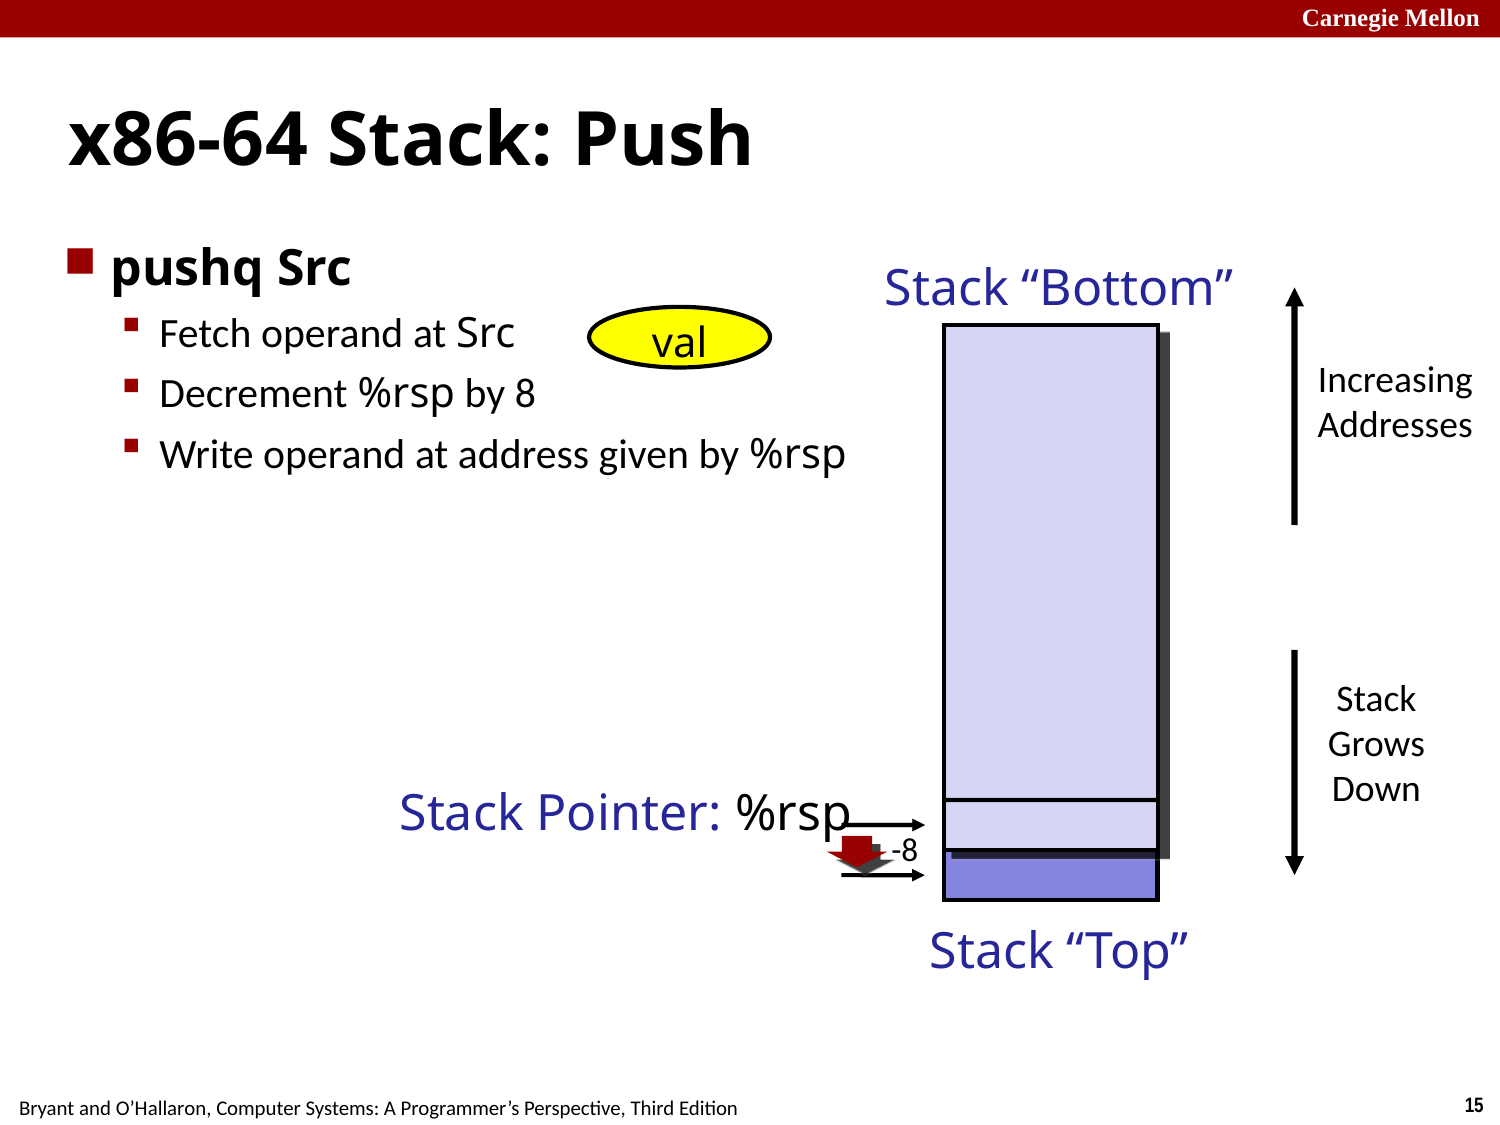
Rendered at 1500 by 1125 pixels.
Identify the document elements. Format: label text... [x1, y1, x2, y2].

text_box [417, 780, 1188, 993]
text_box [1288, 287, 1301, 526]
text_box [1288, 649, 1301, 875]
text_box Stack Grows Down [1309, 674, 1444, 825]
text_box val [589, 306, 771, 368]
text_box Increasing Addresses [1317, 354, 1474, 445]
title x86-64 Stack: Push [62, 41, 1438, 228]
text_box [944, 324, 1159, 779]
list pushq Src Fetch operand at Src Decrement %rsp by 8 Write operand at address given by %rsp [62, 228, 1438, 1122]
text_box Stack “Bottom” [884, 255, 1234, 316]
